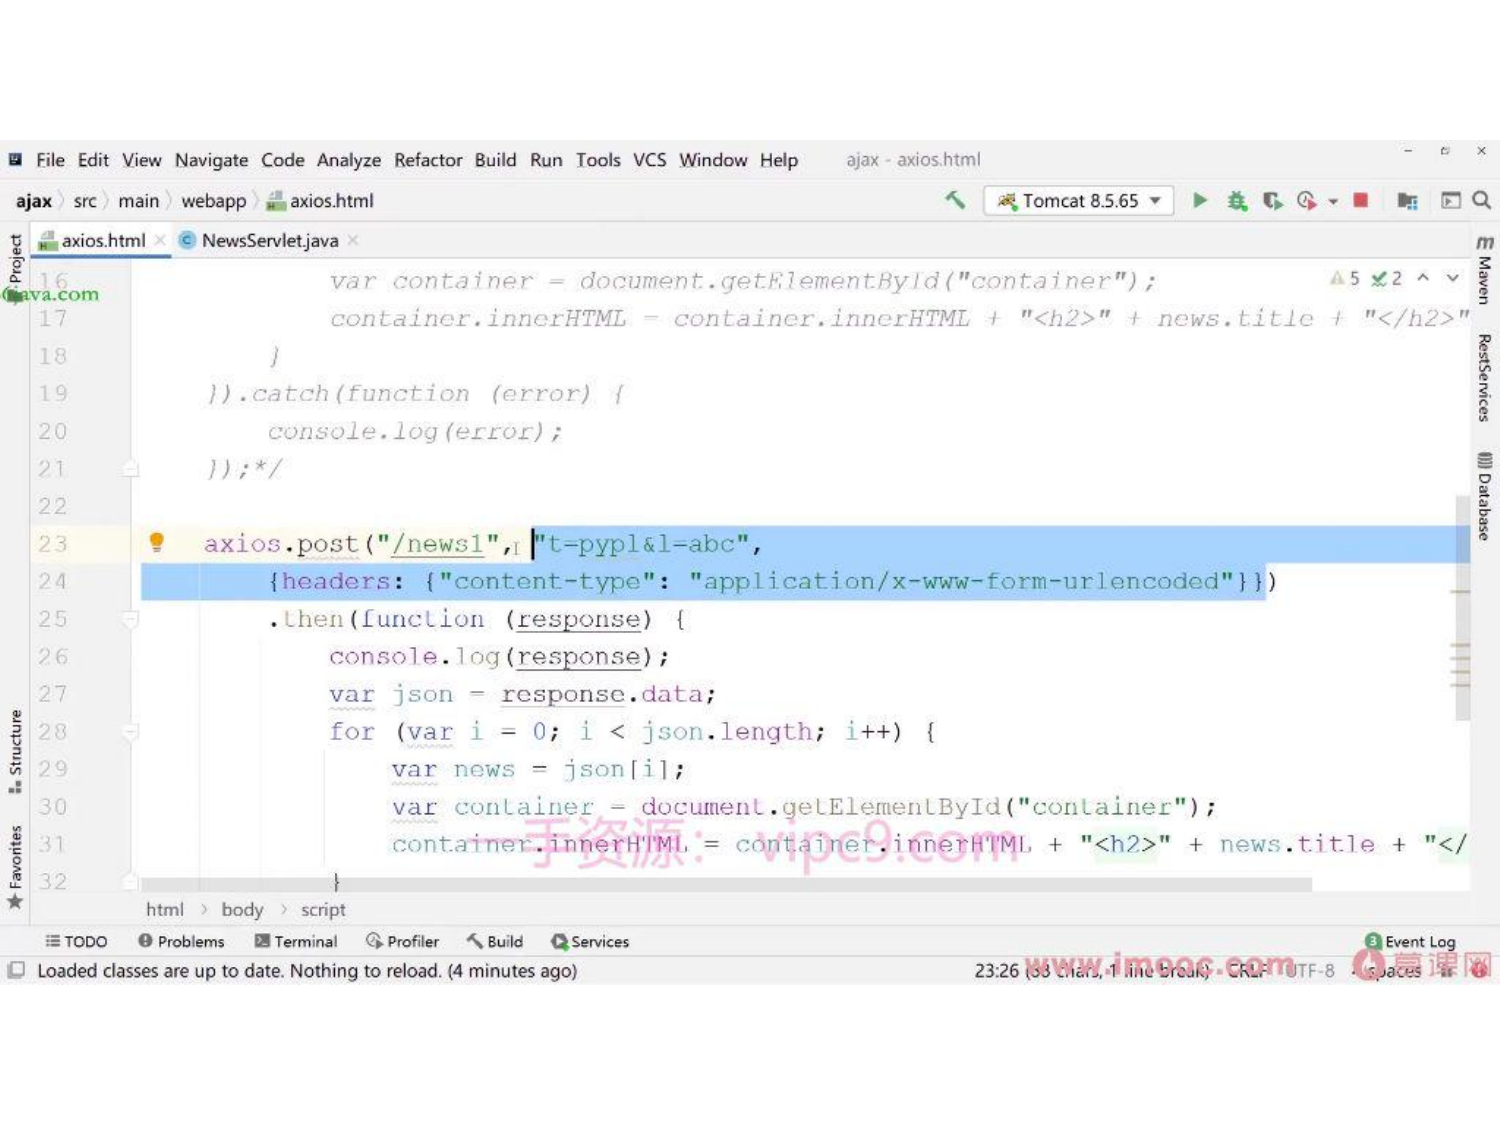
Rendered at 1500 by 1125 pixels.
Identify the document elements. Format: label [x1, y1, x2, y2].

picture [0, 140, 1500, 985]
